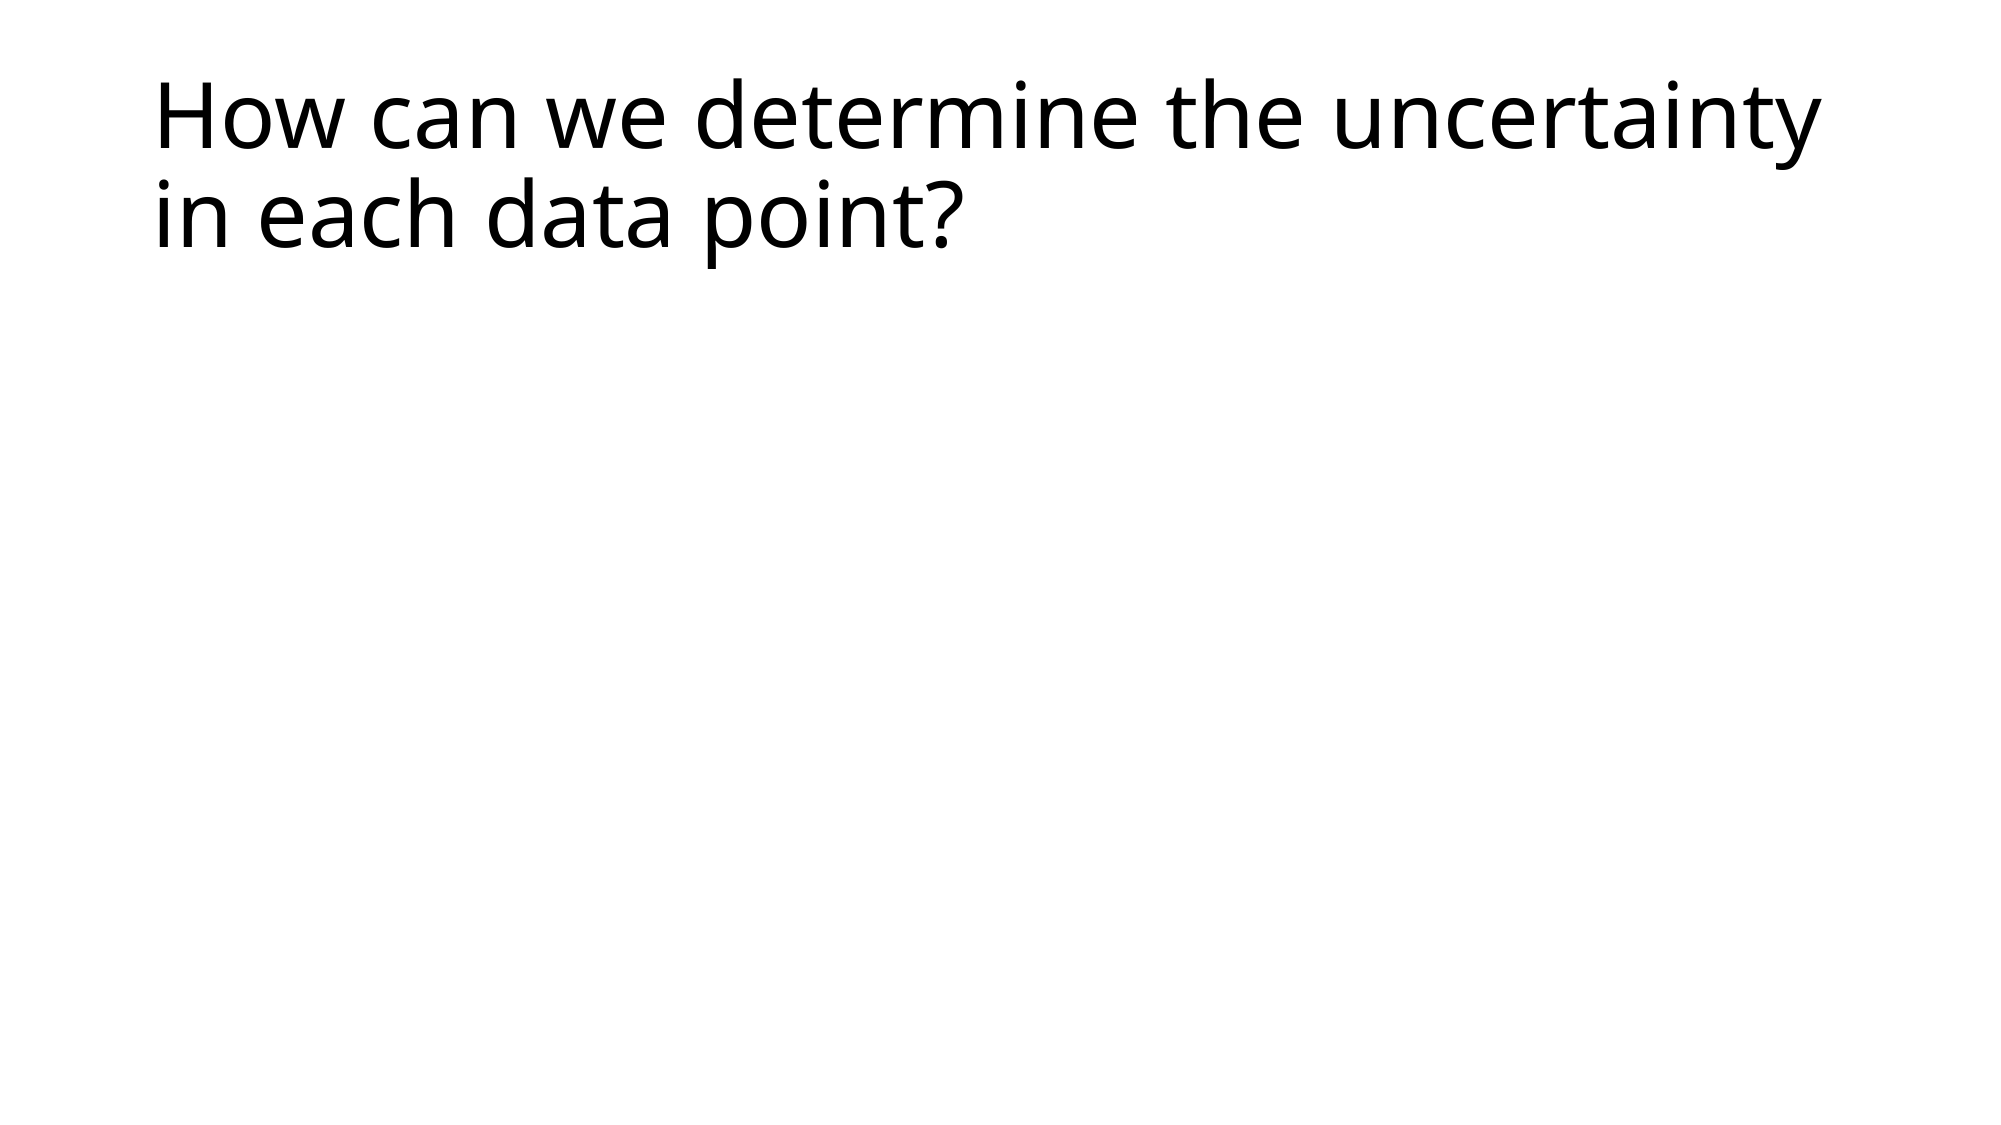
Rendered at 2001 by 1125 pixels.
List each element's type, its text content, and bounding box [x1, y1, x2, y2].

title How can we determine the uncertainty in each data point? [137, 59, 1863, 278]
